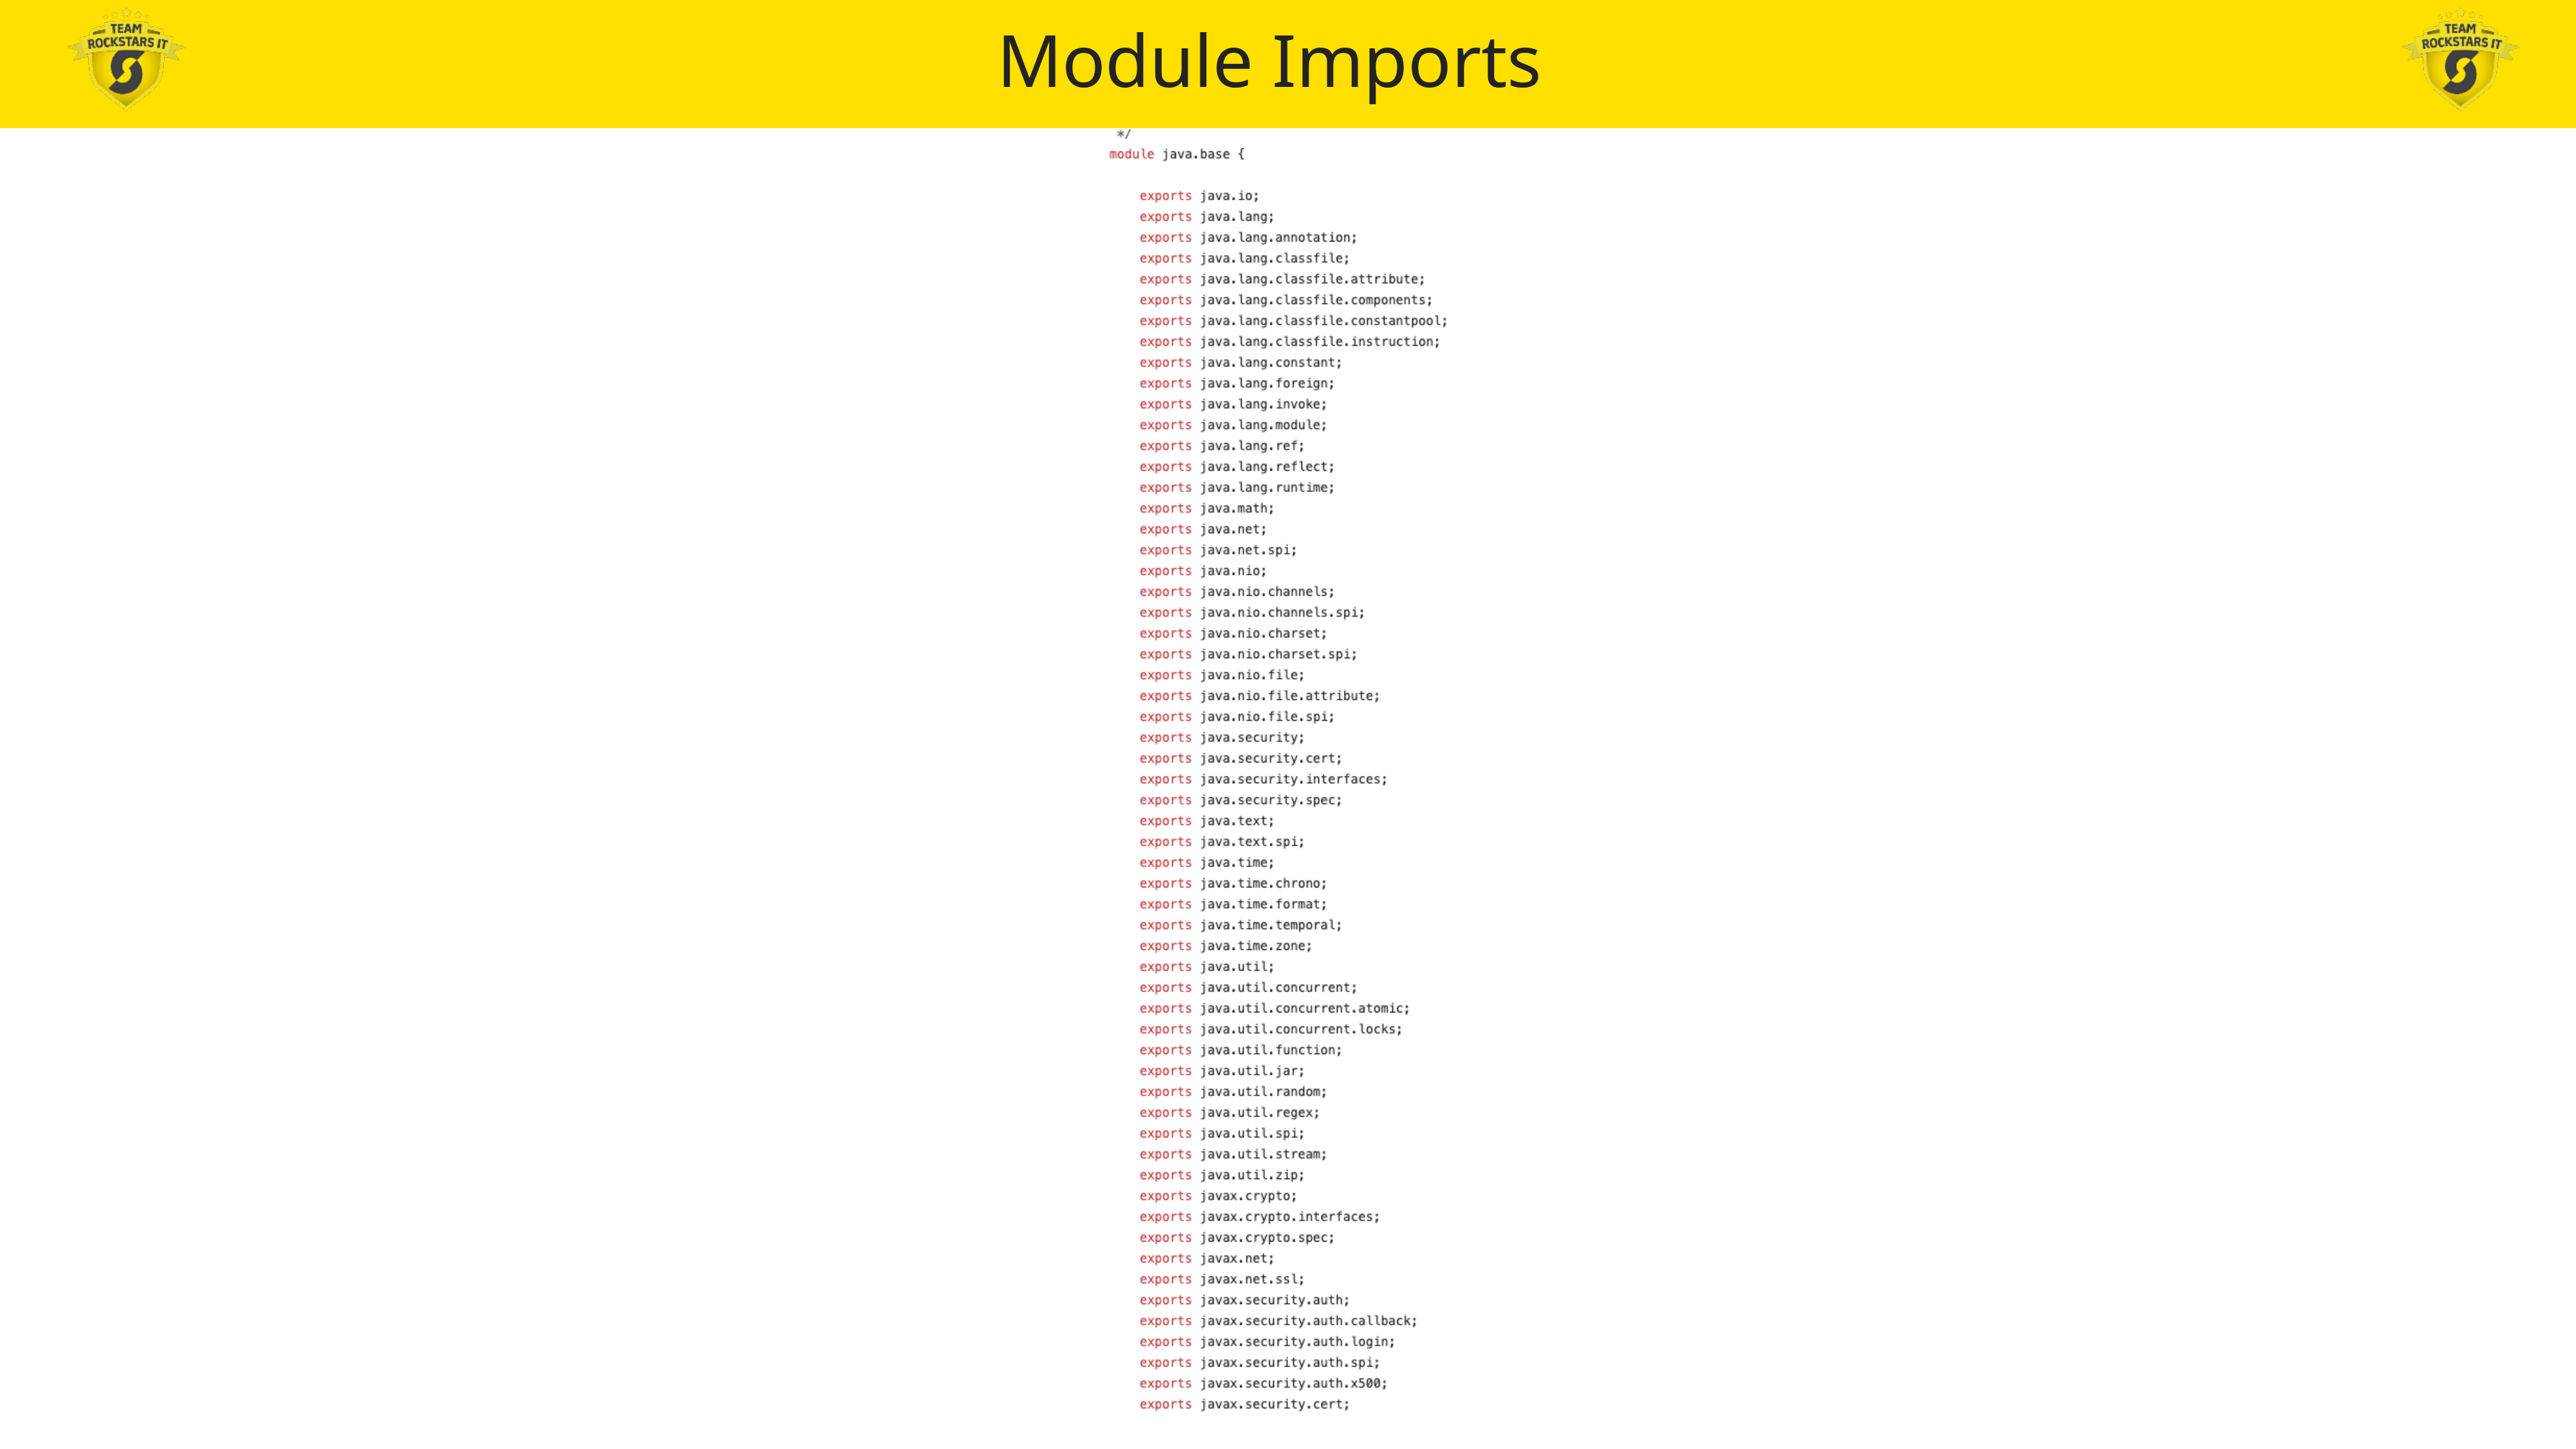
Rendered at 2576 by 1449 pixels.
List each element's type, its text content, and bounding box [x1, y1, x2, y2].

picture [57, 0, 196, 128]
picture [1074, 129, 1502, 1432]
picture [2392, 0, 2530, 128]
title Module Imports [213, 0, 2326, 147]
